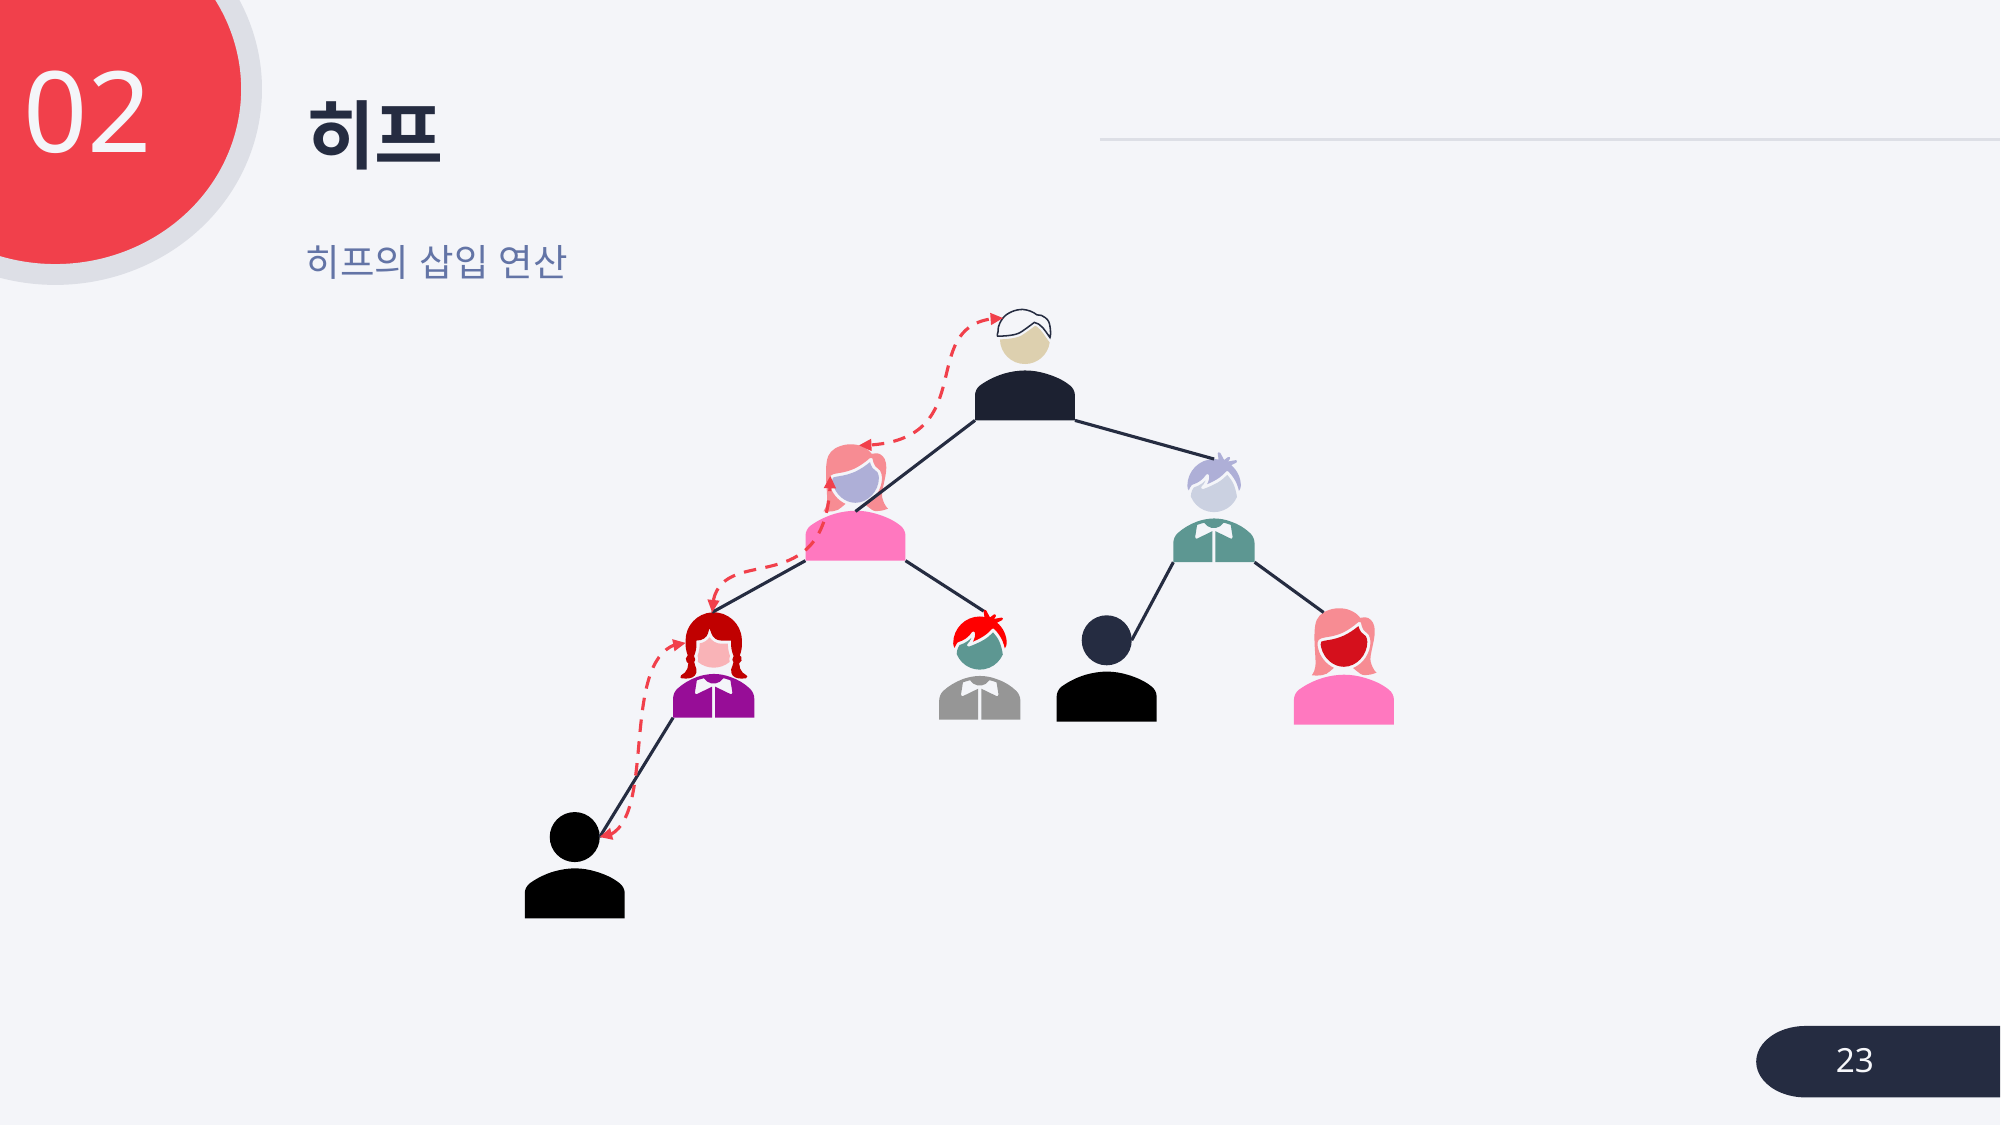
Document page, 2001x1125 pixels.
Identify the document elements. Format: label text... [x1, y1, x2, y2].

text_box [1106, 562, 1174, 616]
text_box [1056, 615, 1157, 722]
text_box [949, 292, 1100, 443]
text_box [1138, 434, 1289, 585]
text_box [879, 446, 975, 455]
title 히프 [290, 89, 1100, 191]
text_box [904, 591, 1055, 742]
text_box 히프의 삽입 연산 [290, 231, 929, 292]
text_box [524, 812, 625, 919]
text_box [858, 318, 1004, 446]
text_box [712, 475, 831, 613]
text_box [574, 642, 686, 812]
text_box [1254, 562, 1324, 613]
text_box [780, 432, 931, 583]
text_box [905, 560, 984, 612]
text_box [1268, 596, 1419, 747]
list 02 [0, 47, 167, 186]
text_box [673, 612, 755, 718]
slide_number 23 [1820, 1031, 1984, 1092]
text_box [1074, 420, 1215, 460]
